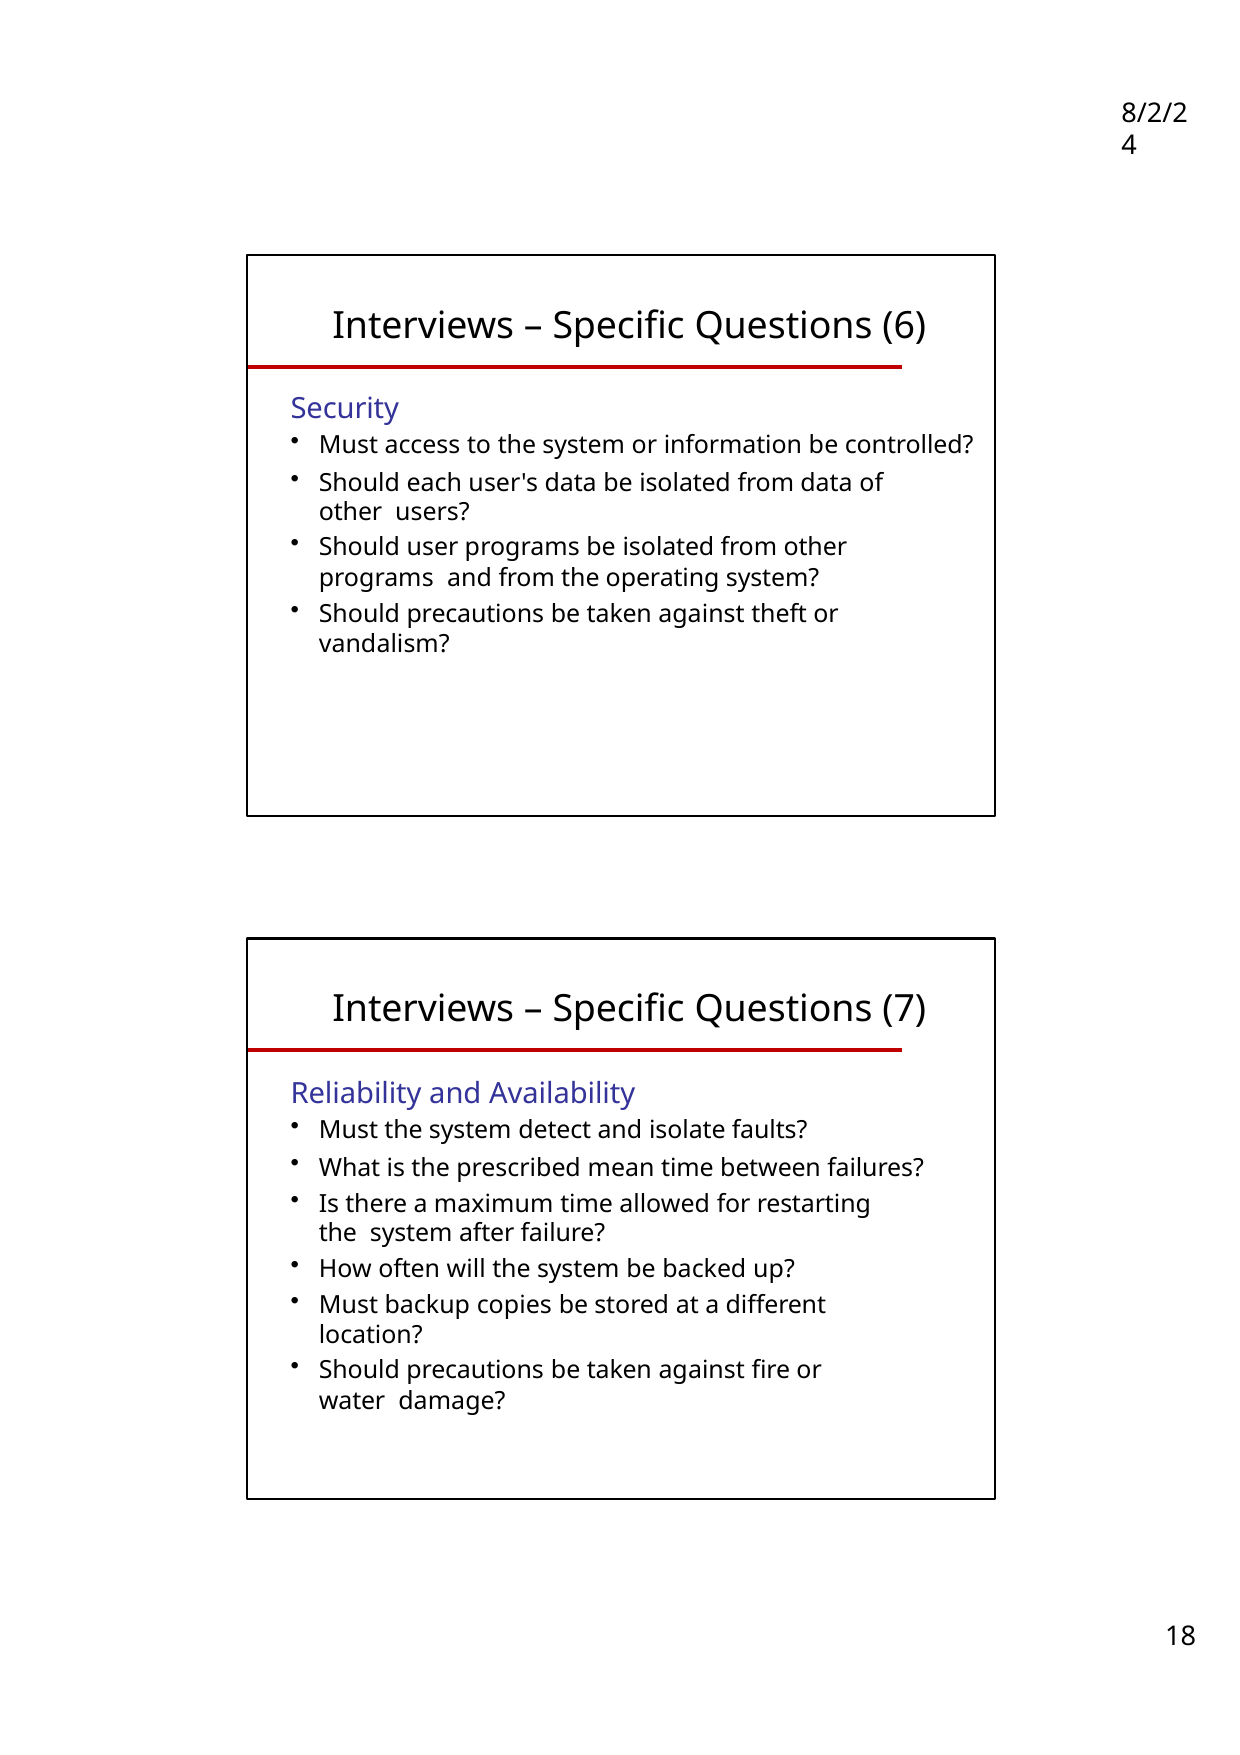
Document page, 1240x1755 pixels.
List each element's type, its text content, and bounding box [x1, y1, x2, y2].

text_box [246, 938, 995, 1499]
text_box 8/2/24 [1119, 92, 1197, 160]
text_box [246, 255, 995, 816]
slide_number 18 [1158, 1623, 1202, 1755]
